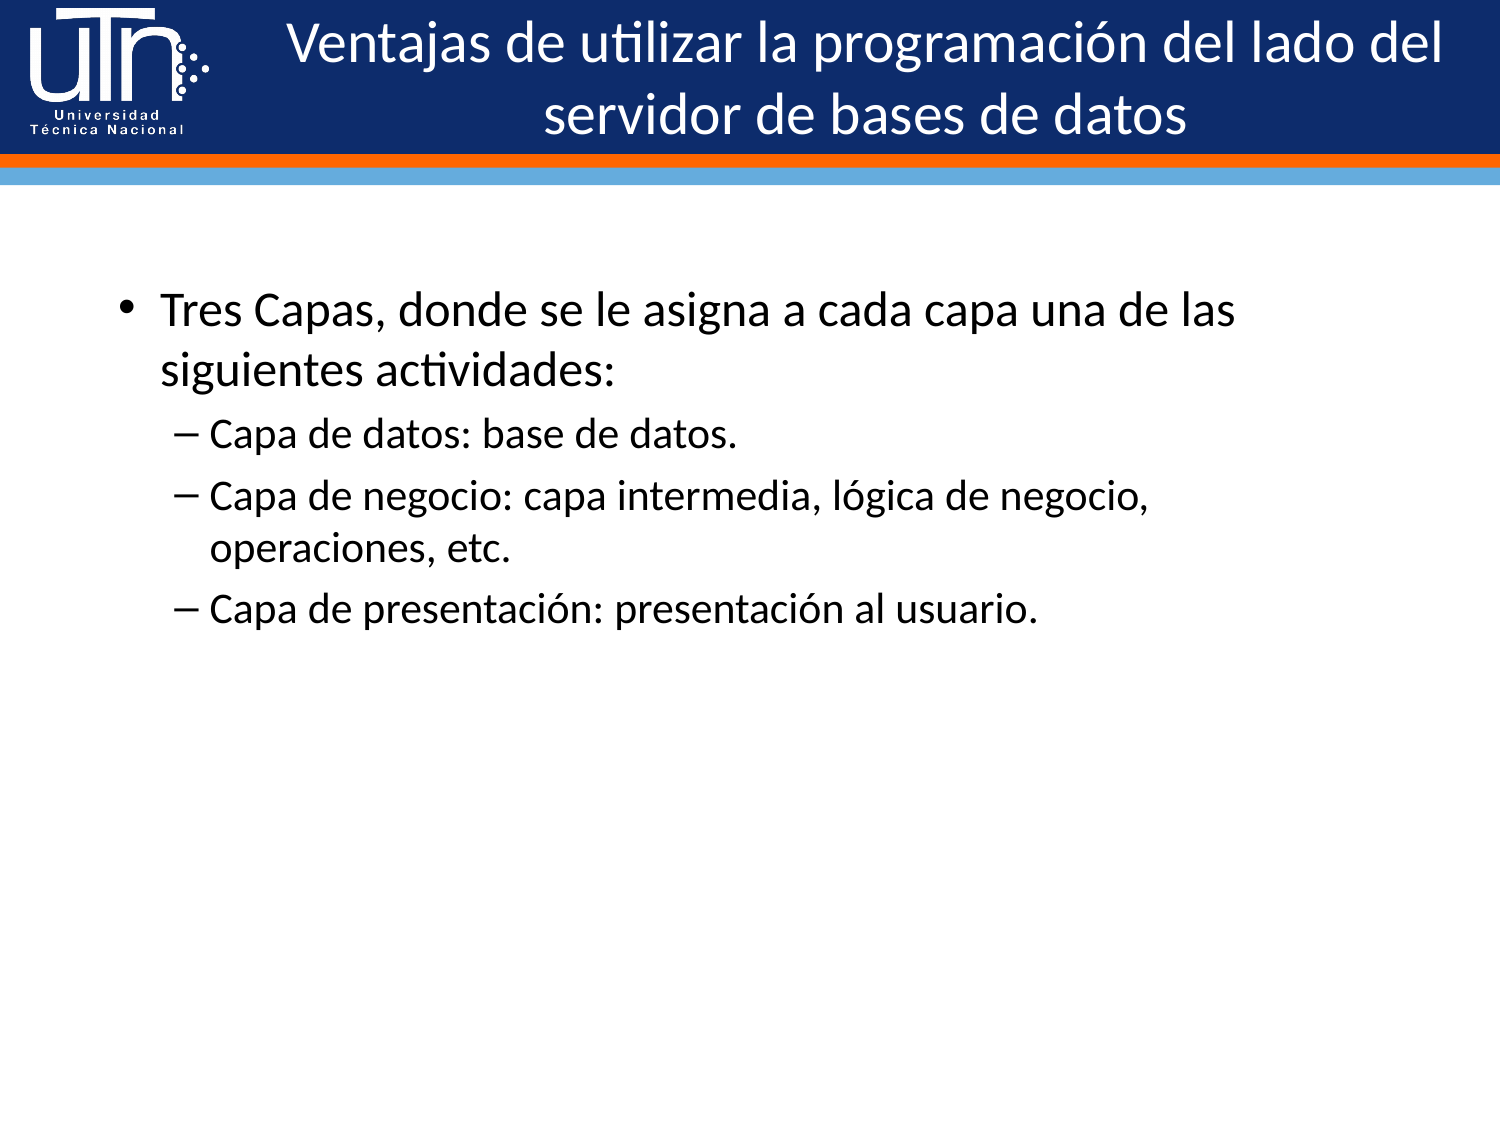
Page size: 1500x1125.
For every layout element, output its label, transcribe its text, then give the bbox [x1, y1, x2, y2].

list Tres Capas, donde se le asigna a cada capa una de las siguientes actividades: Capa de datos: base de datos. Capa de negocio: capa intermedia, lógica de negocio, operaciones, etc. Capa de presentación: presentación al usuario. [103, 198, 1397, 1012]
picture [0, 0, 232, 154]
title Ventajas de utilizar la programación del lado del servidor de bases de datos [232, 0, 1500, 154]
